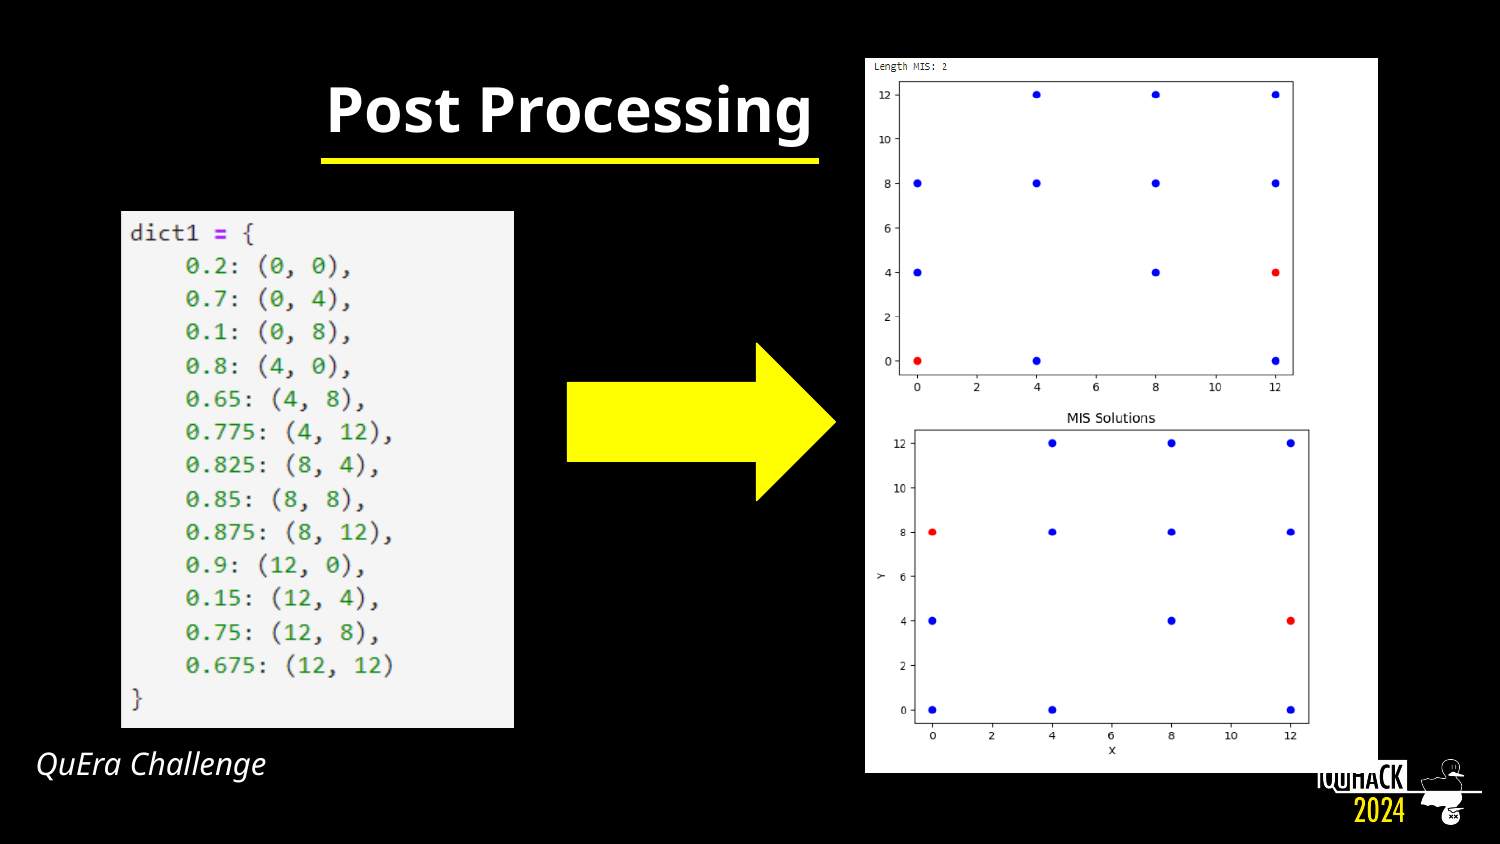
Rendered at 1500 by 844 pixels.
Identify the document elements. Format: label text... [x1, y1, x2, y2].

picture [865, 58, 1482, 825]
picture [121, 211, 514, 728]
text_box [567, 343, 836, 501]
text_box QuEra Challenge [20, 753, 639, 831]
text_box Post Processing [211, 28, 928, 186]
